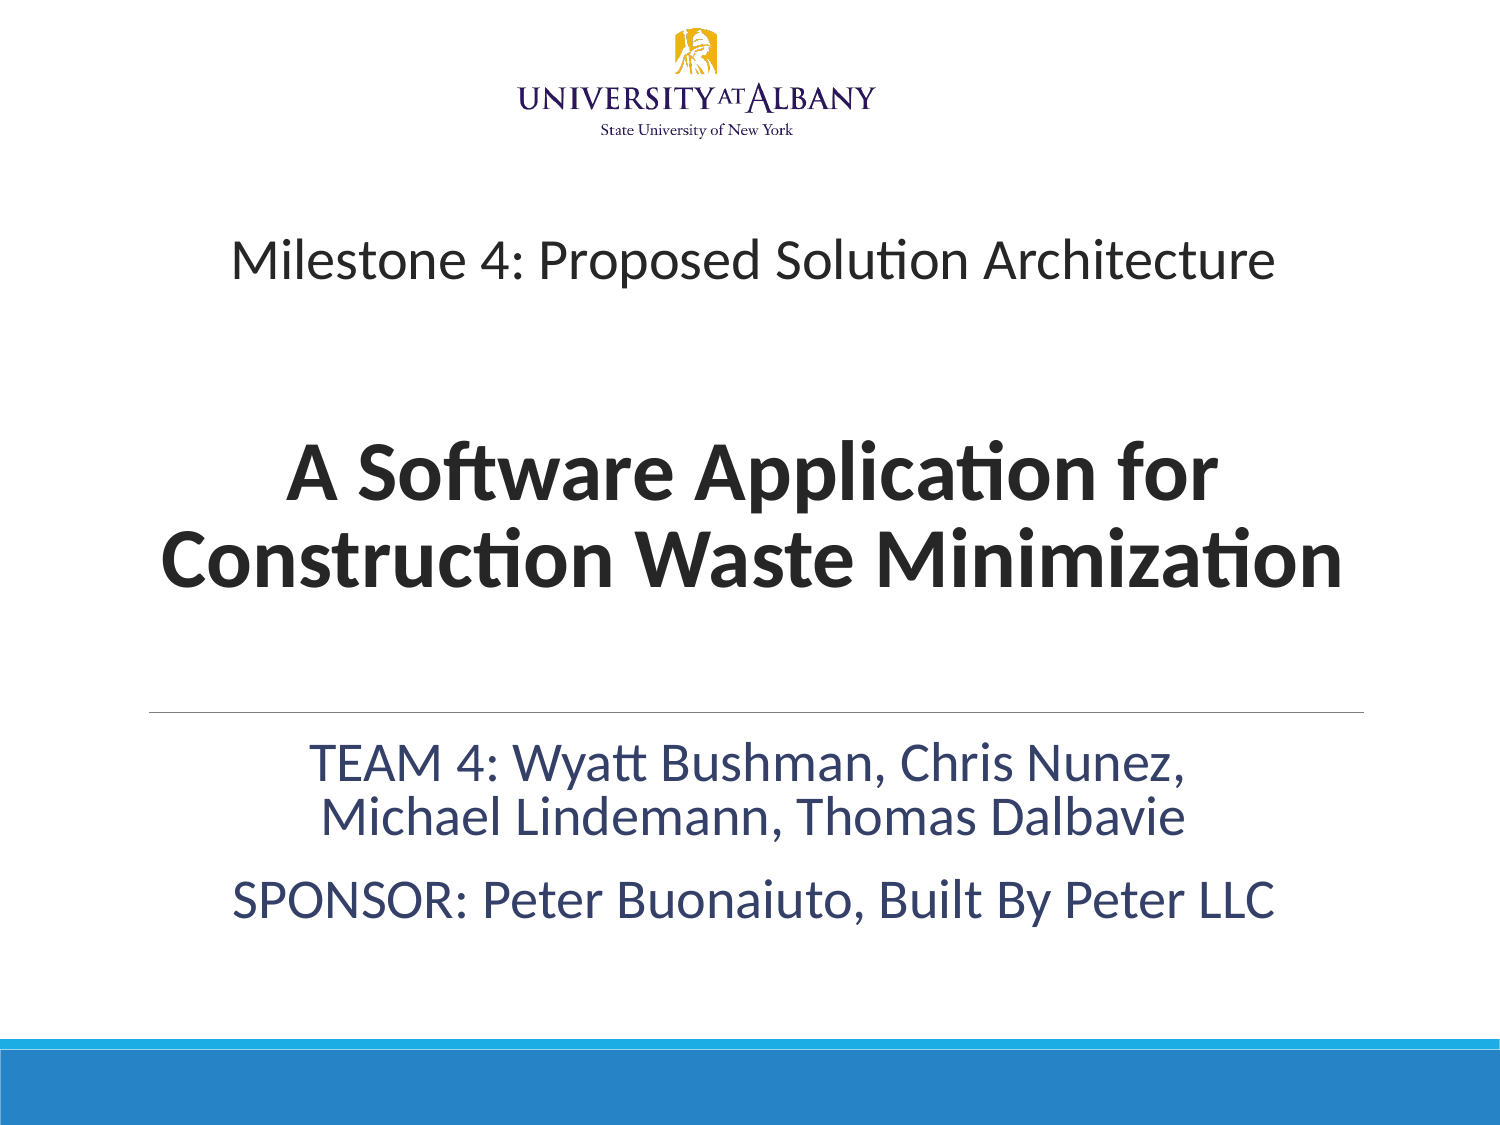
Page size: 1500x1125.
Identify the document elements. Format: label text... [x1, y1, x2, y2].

picture [517, 28, 876, 99]
title Milestone 4: Proposed Solution Architecture A Software Application for Construction Waste Minimization [135, 99, 1373, 672]
subtitle TEAM 4: Wyatt Bushman, Chris Nunez, Michael Lindemann, Thomas Dalbavie SPONSOR: Peter Buonaiuto, Built By Peter LLC [135, 730, 1373, 1016]
